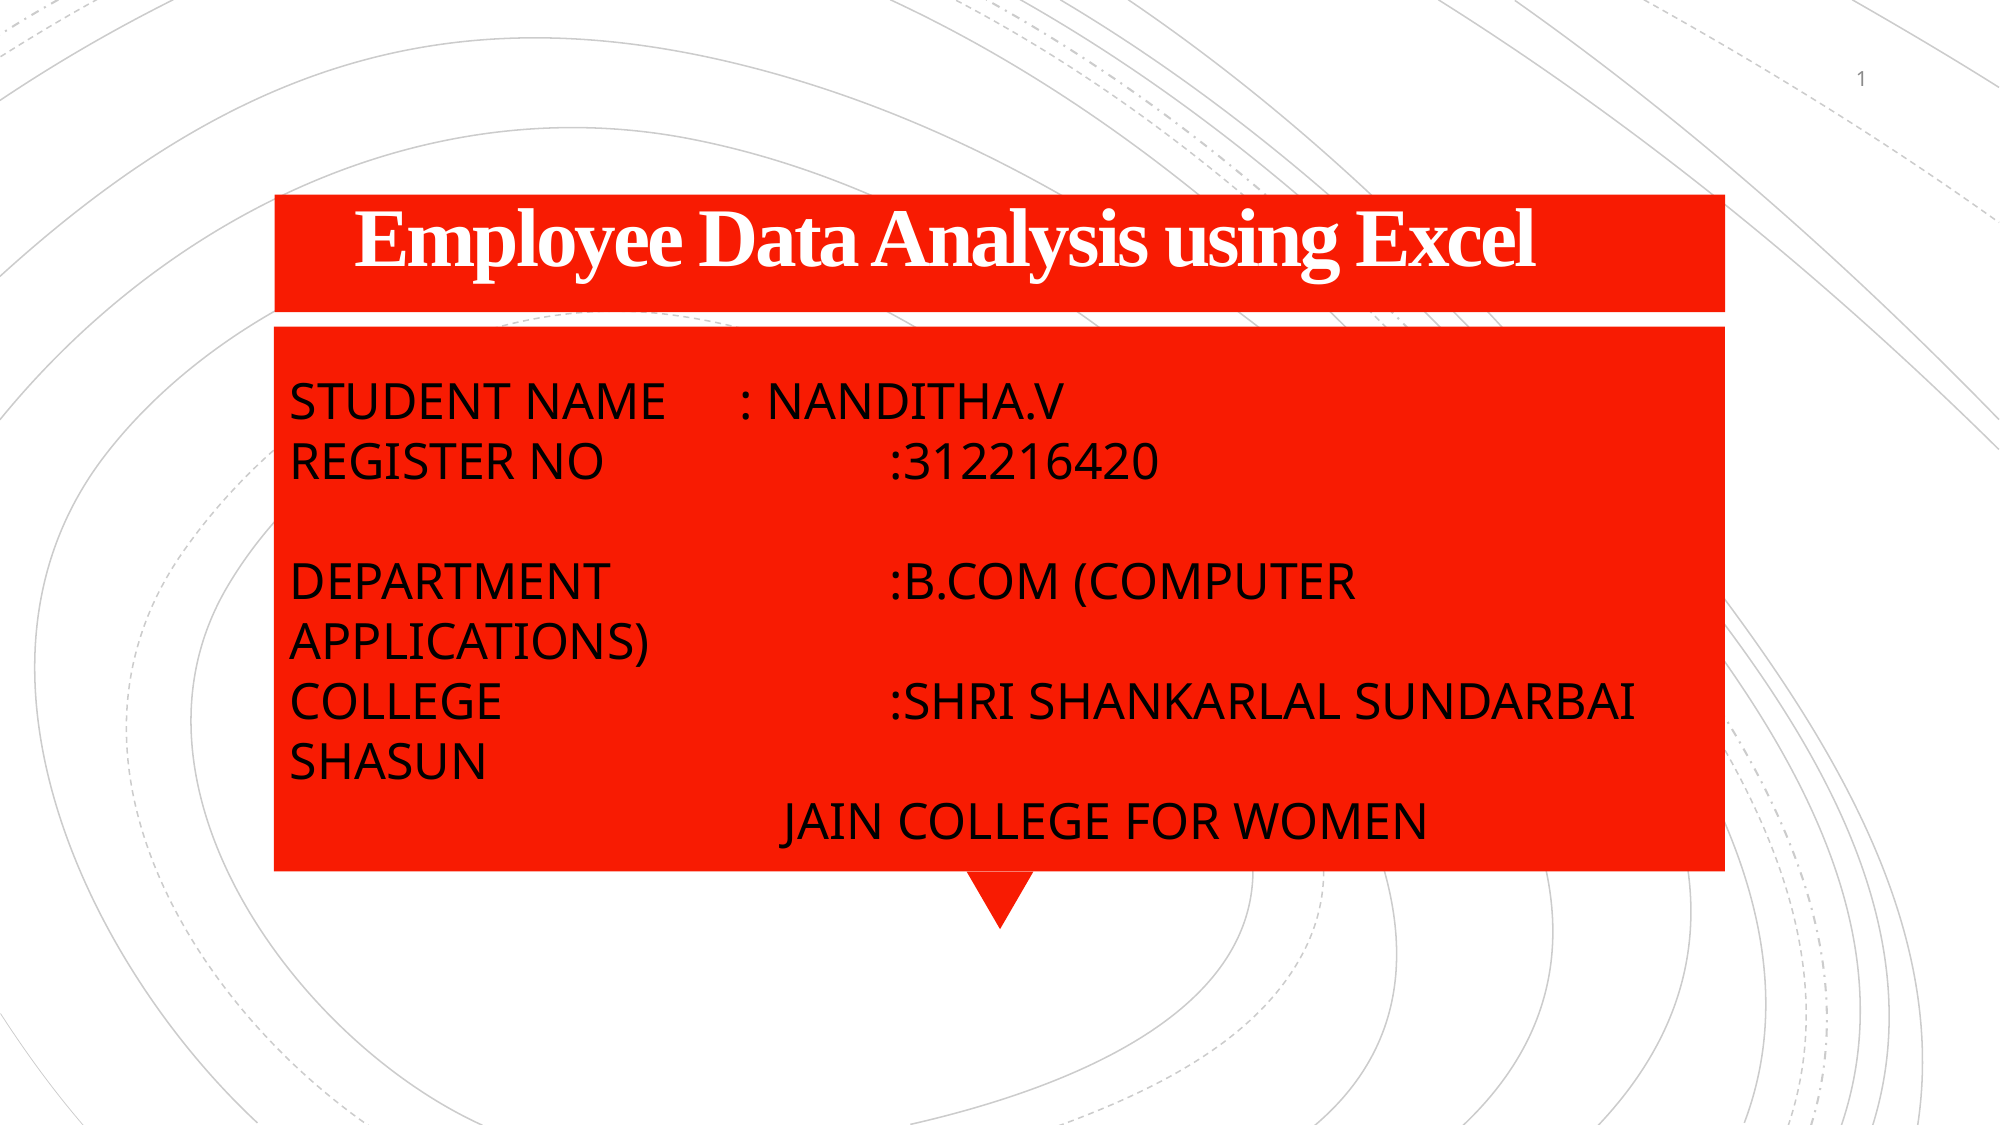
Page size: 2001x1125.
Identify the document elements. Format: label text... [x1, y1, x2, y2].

slide_number 1 [1717, 0, 1868, 406]
title Employee Data Analysis using Excel [0, 199, 1700, 525]
text_box STUDENT NAME : NANDITHA.V REGISTER NO :312216420 DEPARTMENT :B.COM (COMPUTER APPLICATIONS) COLLEGE :SHRI SHANKARLAL SUNDARBAI SHASUN JAIN COLLEGE FOR WOMEN [275, 362, 1738, 858]
